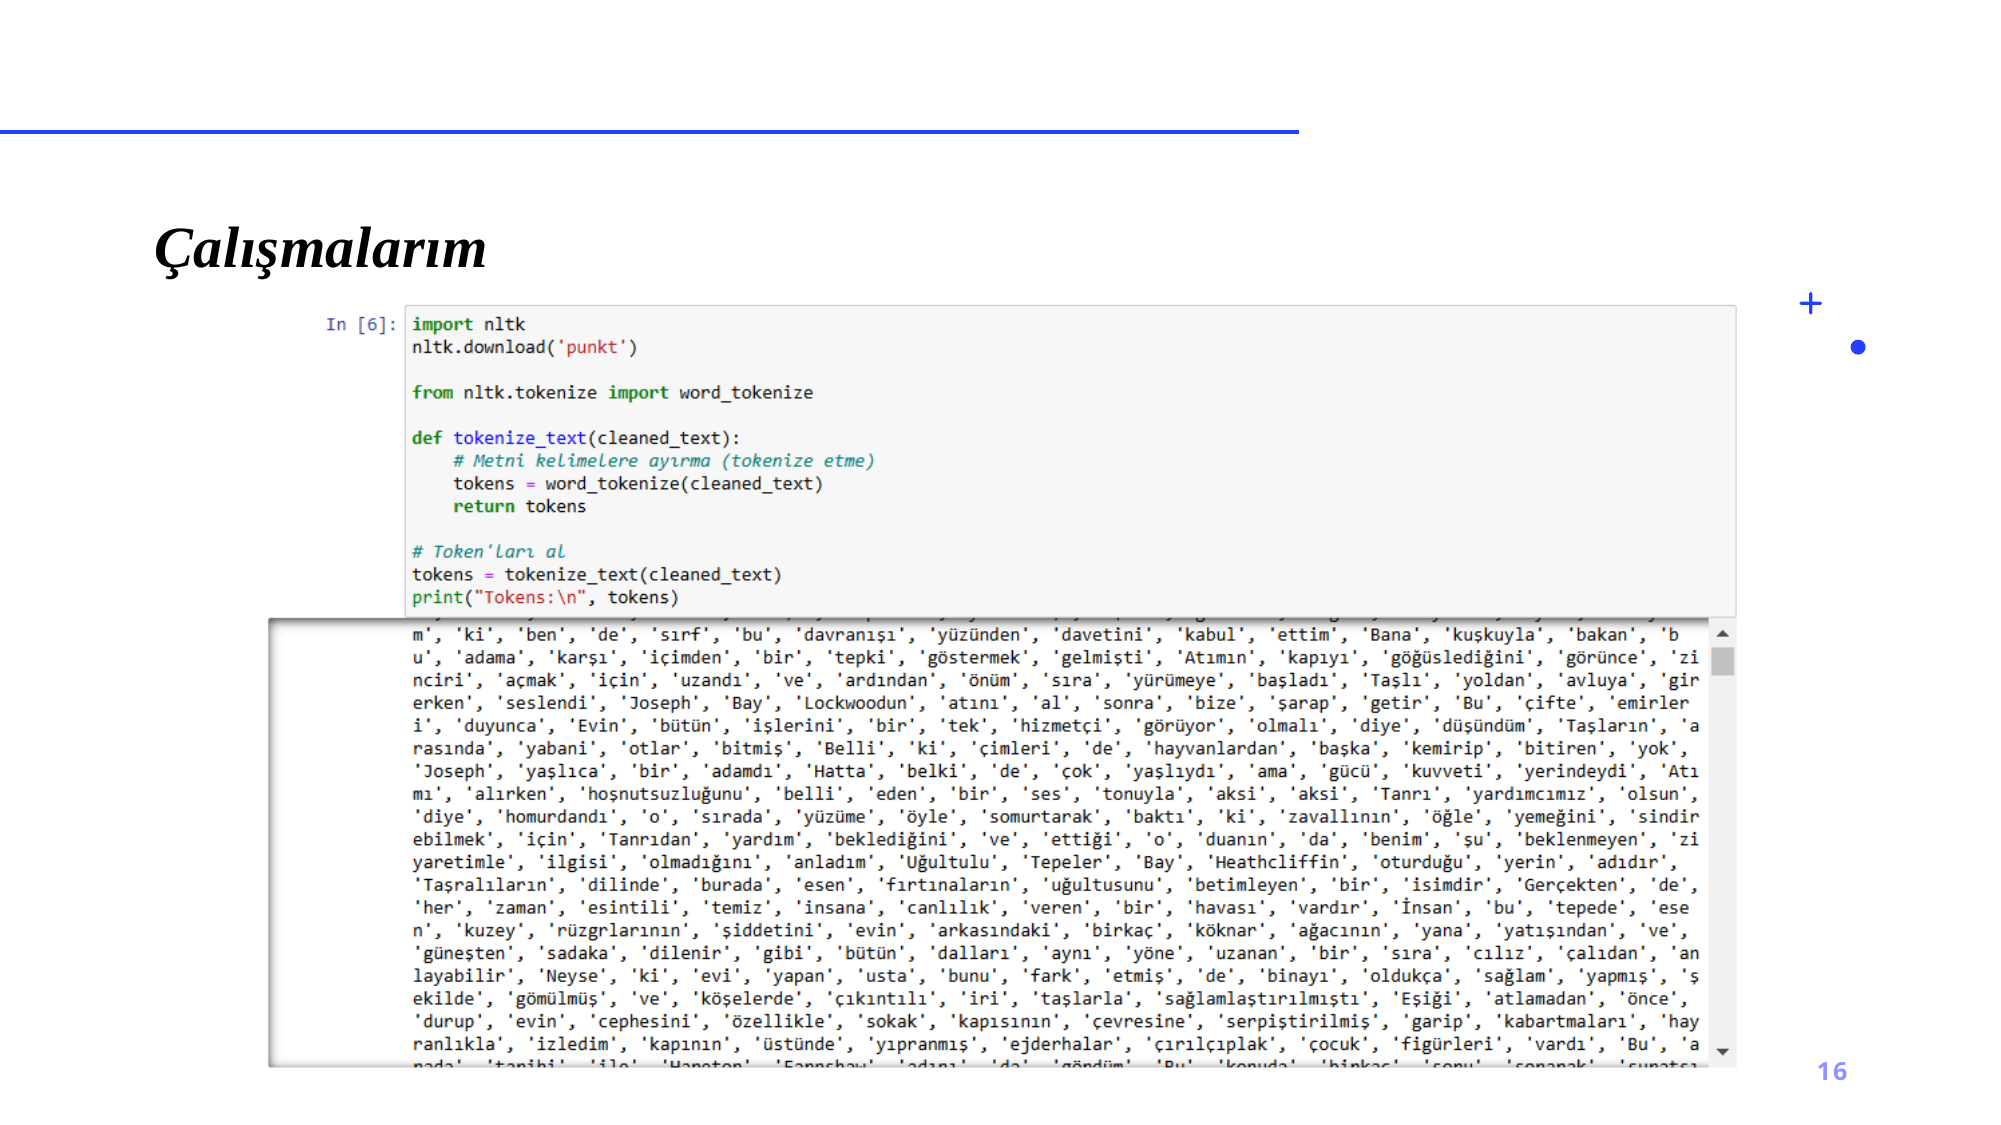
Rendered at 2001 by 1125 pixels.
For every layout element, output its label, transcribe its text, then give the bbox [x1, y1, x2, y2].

picture [255, 301, 1745, 1073]
slide_number 16 [1412, 1042, 1863, 1103]
title Çalışmalarım [139, 141, 1889, 287]
